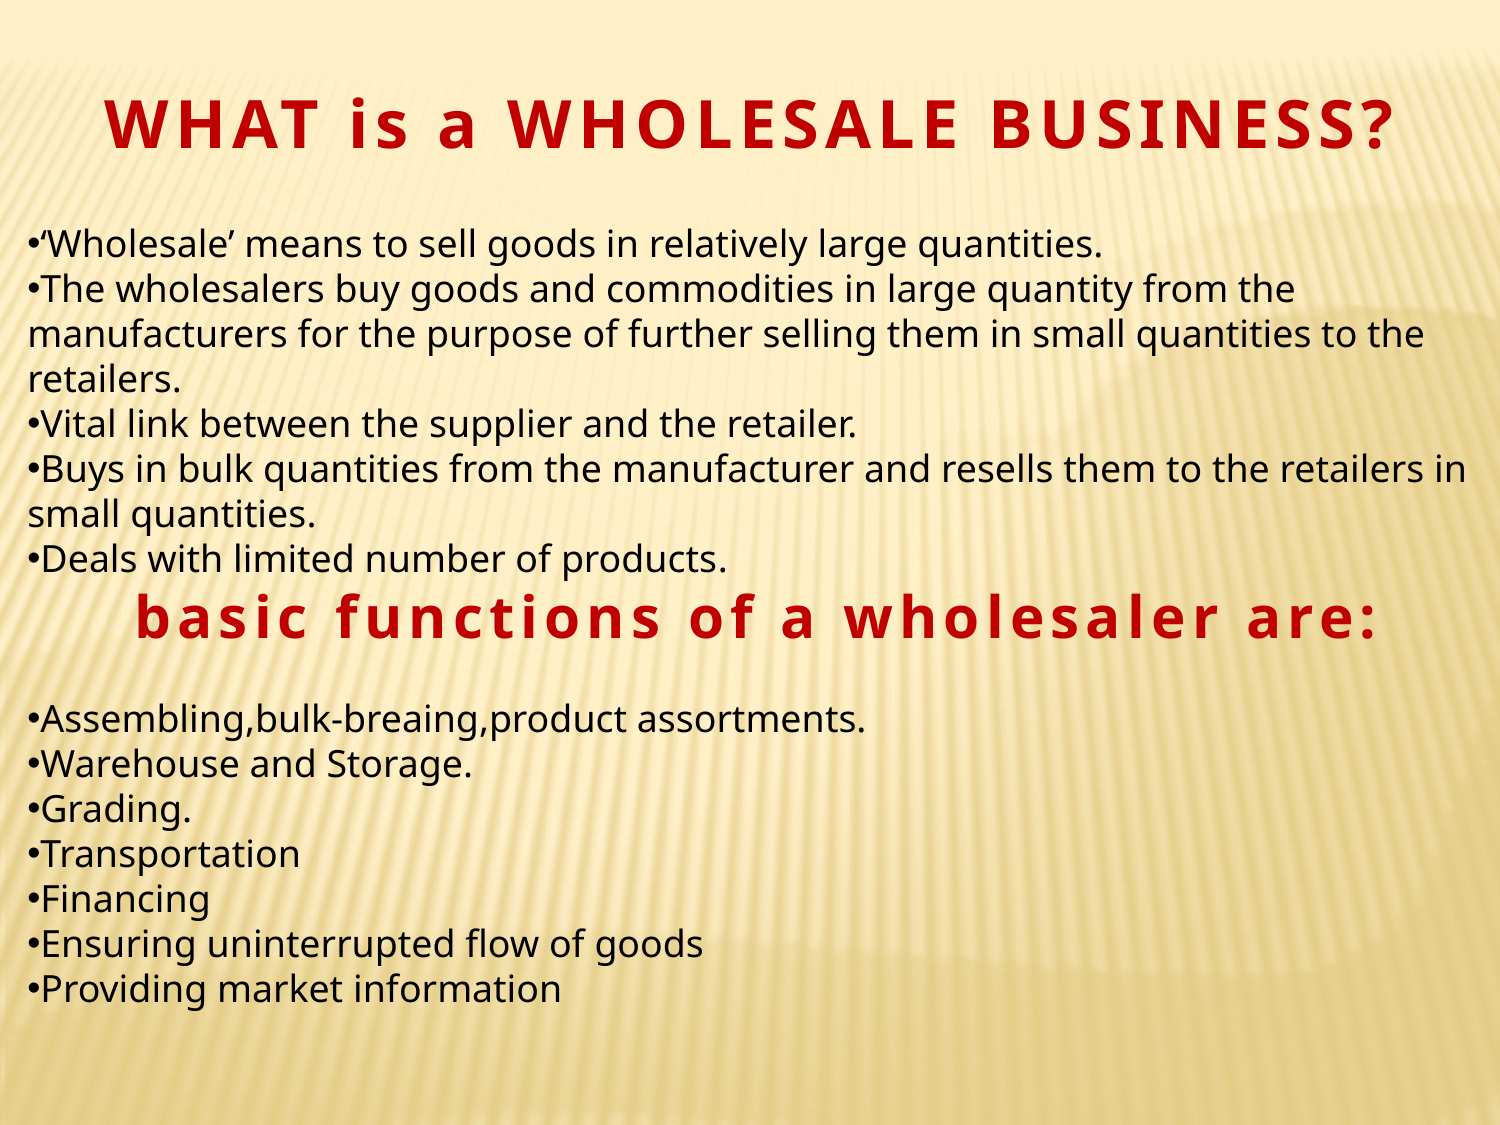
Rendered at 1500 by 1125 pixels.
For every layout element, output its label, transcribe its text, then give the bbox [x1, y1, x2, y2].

text_box WHAT is a WHOLESALE BUSINESS? [0, 74, 1500, 170]
text_box ‘Wholesale’ means to sell goods in relatively large quantities. The wholesalers buy goods and commodities in large quantity from the manufacturers for the purpose of further selling them in small quantities to the retailers. Vital link between the supplier and the retailer. Buys in bulk quantities from the manufacturer and resells them to the retailers in small quantities. Deals with limited number of products. basic functions of a wholesaler are: Assembling,bulk-breaing,product assortments. Warehouse and Storage. Grading. Transportation Financing Ensuring uninterrupted flow of goods Providing market information [12, 212, 1500, 1063]
